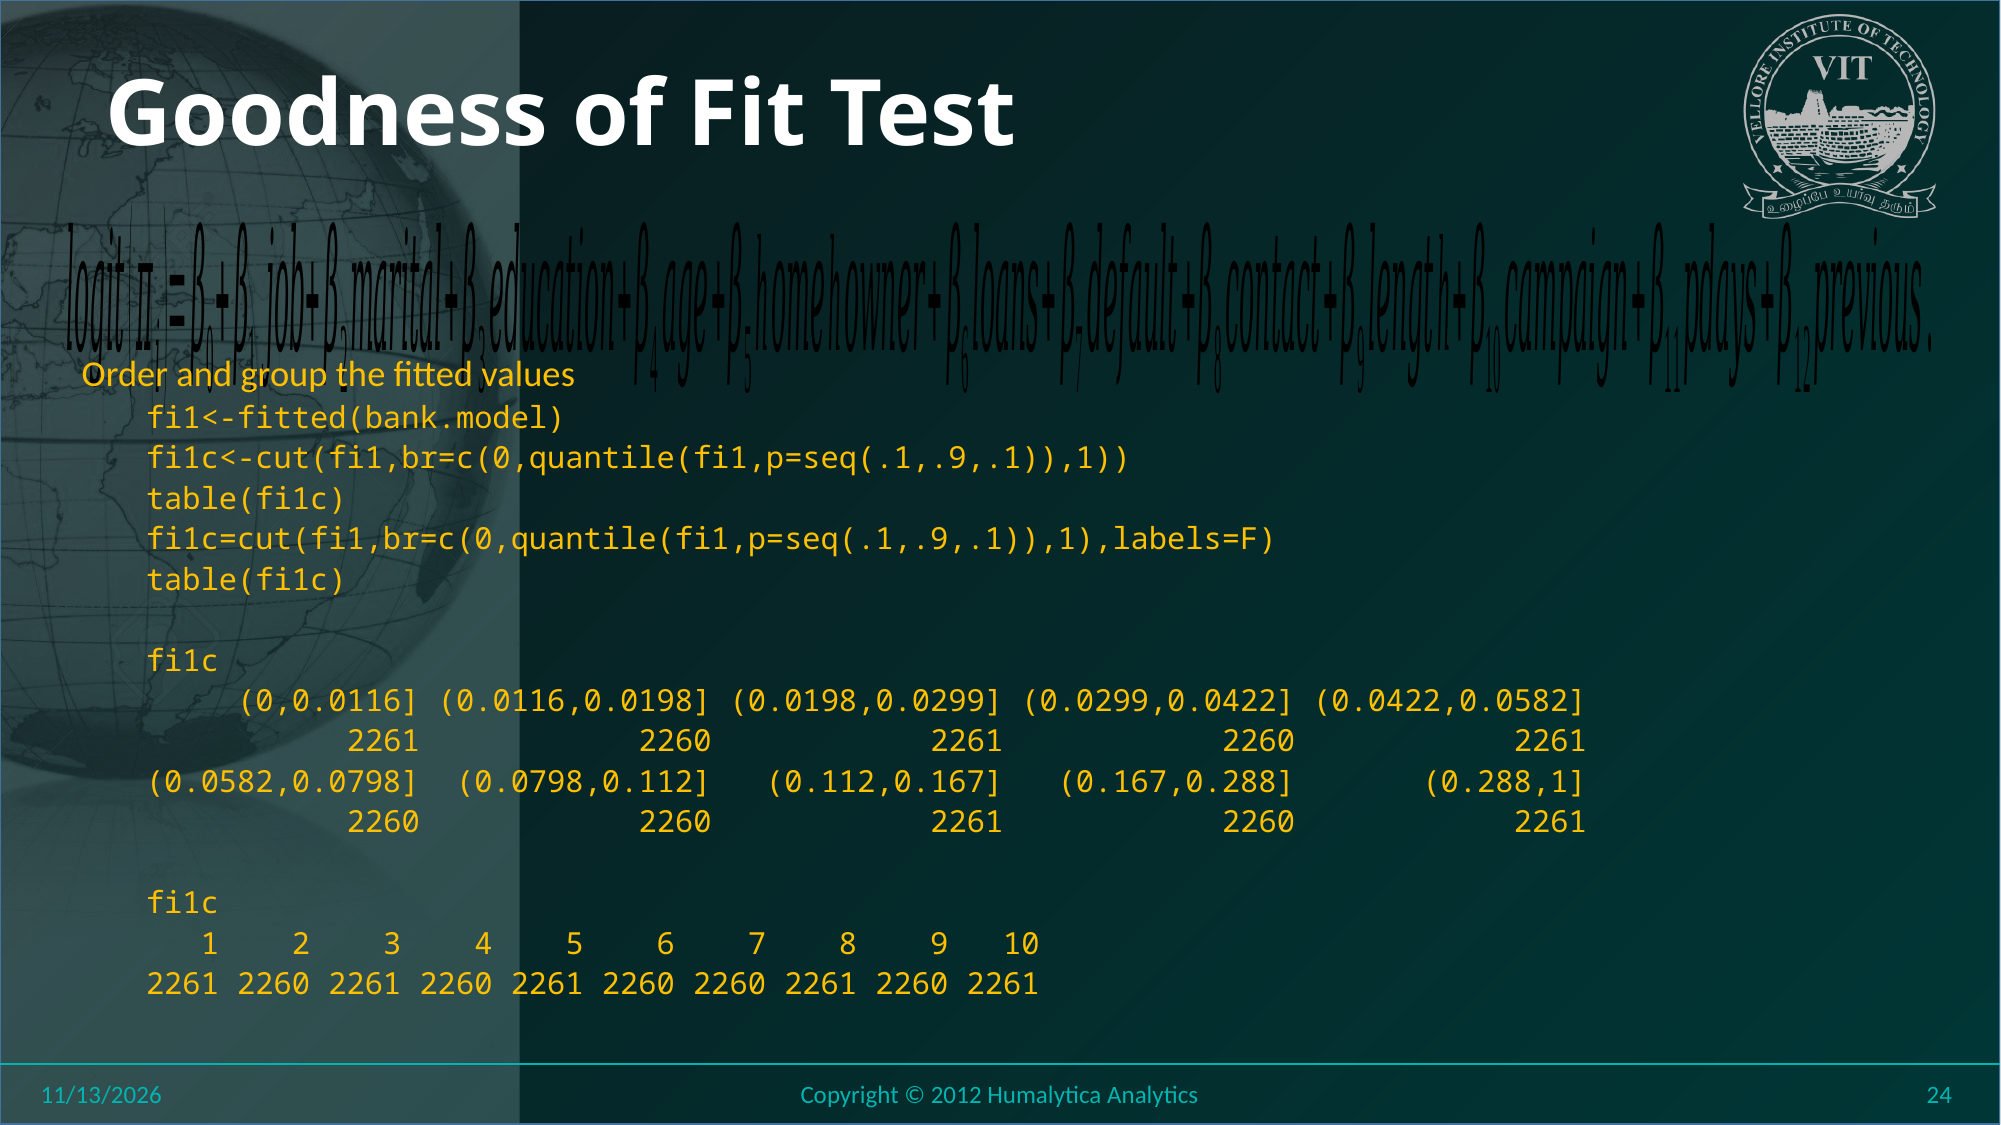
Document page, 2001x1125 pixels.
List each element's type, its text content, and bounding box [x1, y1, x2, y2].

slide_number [25, 1064, 476, 1124]
list Order and group the fitted values fi1<-fitted(bank.model) fi1c<-cut(fi1,br=c(0,quantile(fi1,p=seq(.1,.9,.1)),1)) table(fi1c) fi1c=cut(fi1,br=c(0,quantile(fi1,p=seq(.1,.9,.1)),1),labels=F) table(fi1c) fi1c (0,0.0116] (0.0116,0.0198] (0.0198,0.0299] (0.0299,0.0422] (0.0422,0.0582] 2261 2260 2261 2260 2261 (0.0582,0.0798] (0.0798,0.112] (0.112,0.167] (0.167,0.288] (0.288,1] 2260 2260 2261 2260 2261 fi1c 1 2 3 4 5 6 7 8 9 10 2261 2260 2261 2260 2261 2260 2260 2261 2260 2261 [66, 347, 1863, 1014]
footer Copyright © 2012 Humalytica Analytics [662, 1064, 1338, 1124]
slide_number 24 [1517, 1064, 1968, 1124]
